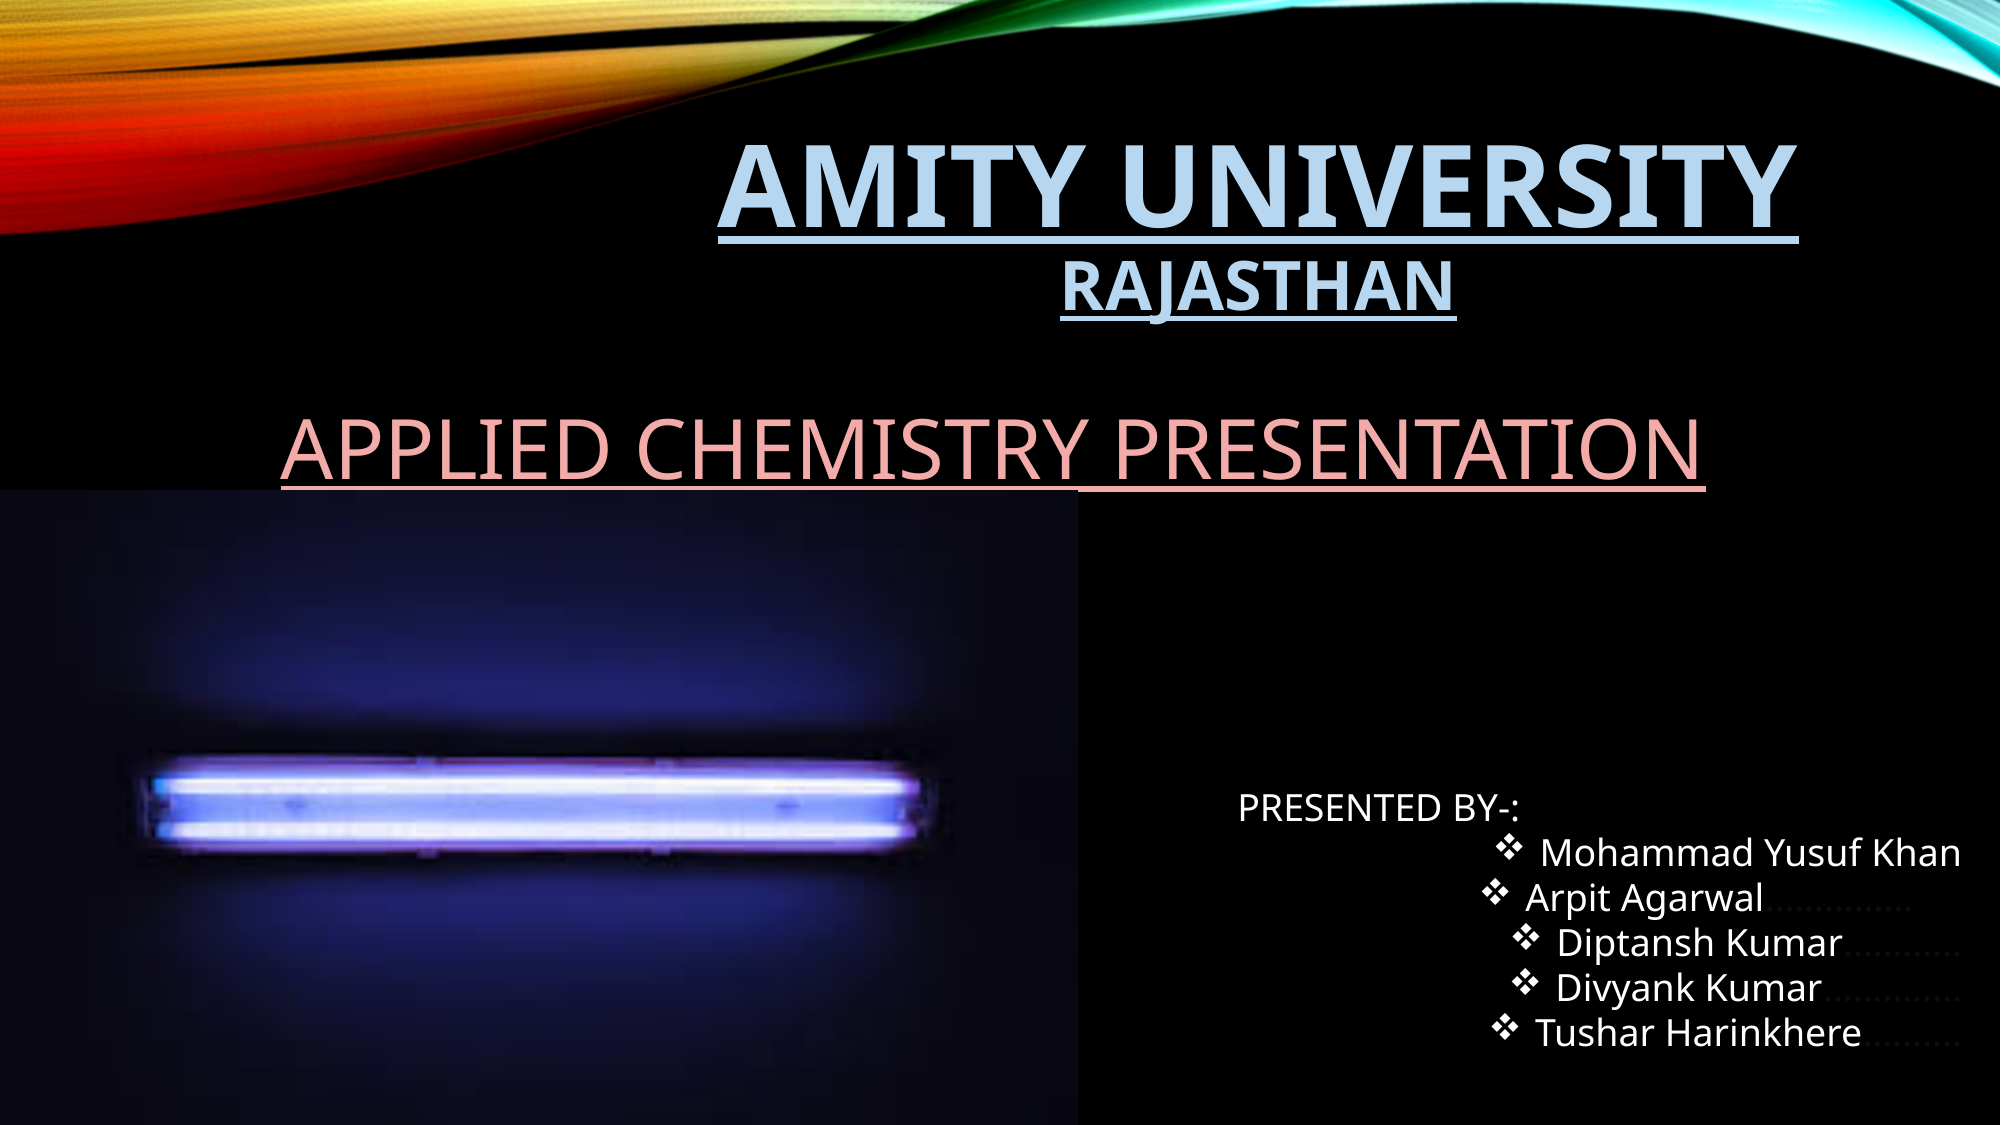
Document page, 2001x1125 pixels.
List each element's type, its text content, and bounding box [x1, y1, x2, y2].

list APPLIED CHEMISTRY PRESENTATION [21, 400, 1965, 618]
title AMITY UNIVERSITY Rajasthan [552, 121, 1965, 334]
picture [0, 490, 1078, 1125]
text_box PRESENTED BY-: Mohammad Yusuf Khan Arpit Agarwal…………… Diptansh Kumar………… Divyank Kumar………..... Tushar Harinkhere…….... [1222, 776, 1977, 1107]
picture [0, 0, 2000, 237]
